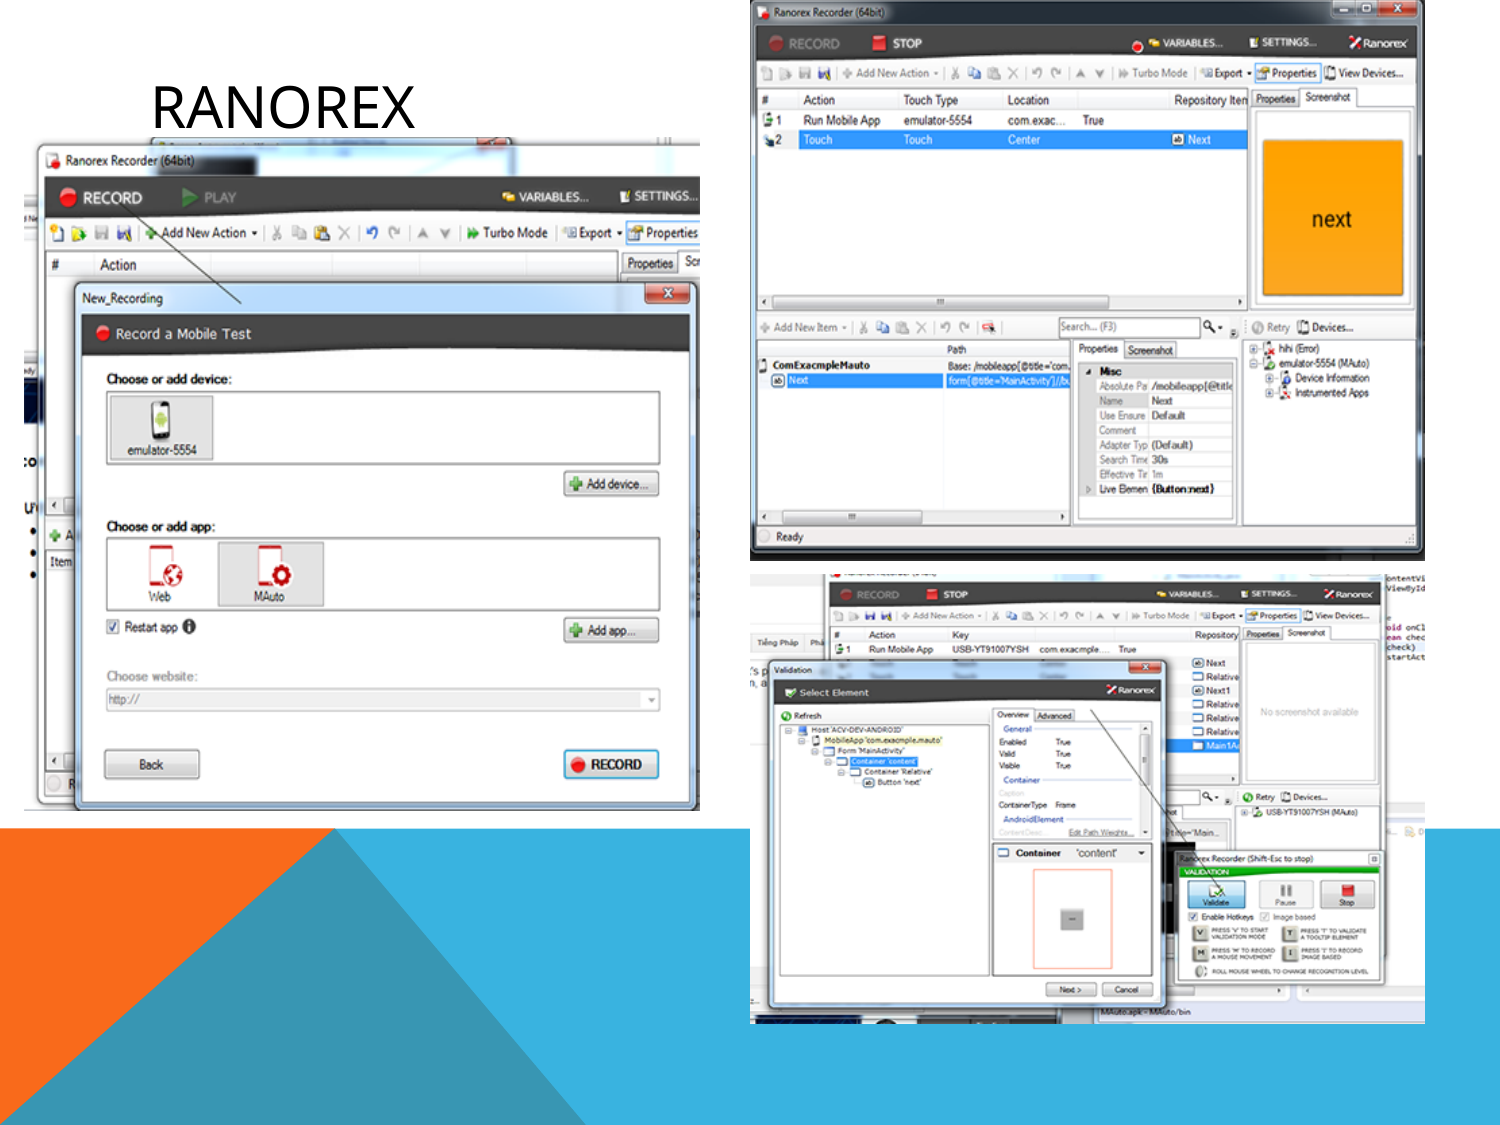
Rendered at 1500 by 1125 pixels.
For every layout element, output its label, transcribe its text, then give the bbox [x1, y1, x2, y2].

title Ranorex [135, 60, 744, 150]
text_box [24, 137, 701, 813]
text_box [749, 574, 1426, 1026]
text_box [749, 0, 1426, 563]
